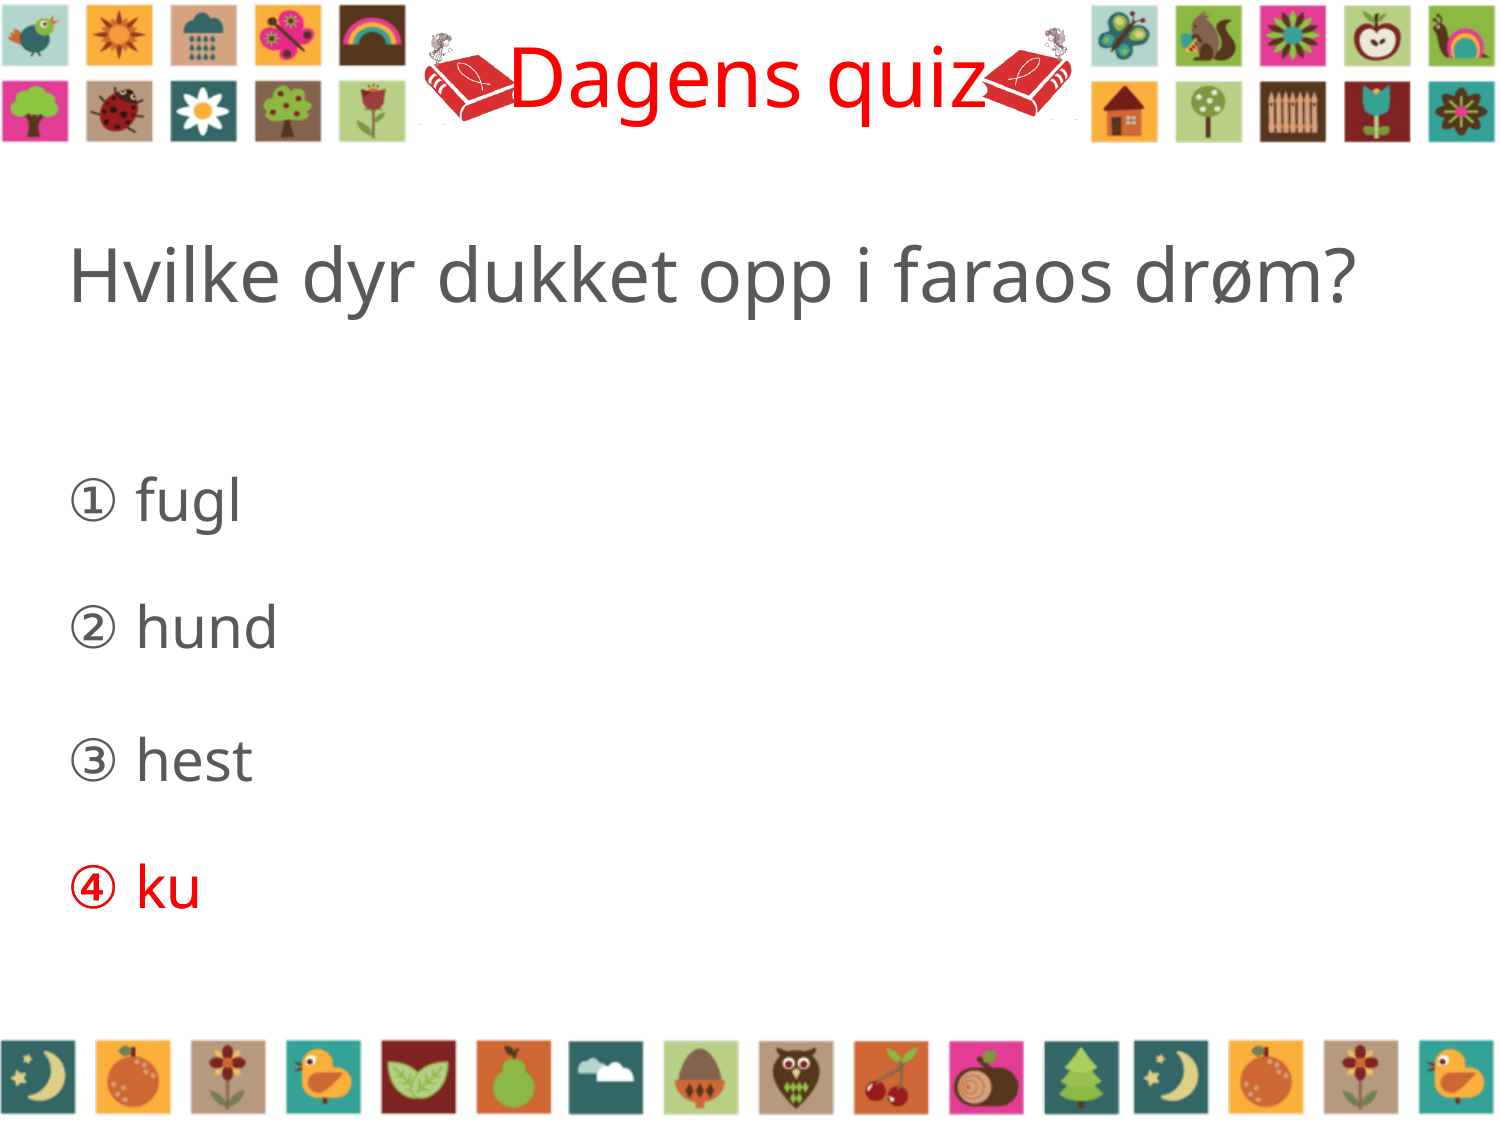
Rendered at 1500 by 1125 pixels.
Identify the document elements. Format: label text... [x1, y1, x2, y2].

text_box Dagens quiz [547, 16, 1078, 131]
text_box ① fugl [53, 456, 1436, 541]
text_box ③ hest [53, 716, 1483, 801]
text_box Hvilke dyr dukket opp i faraos drøm? [53, 219, 1436, 325]
text_box ② hund [53, 582, 1436, 668]
picture [0, 3, 550, 150]
text_box ④ ku [53, 842, 1483, 928]
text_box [0, 1028, 1500, 1118]
picture [950, 3, 1500, 150]
